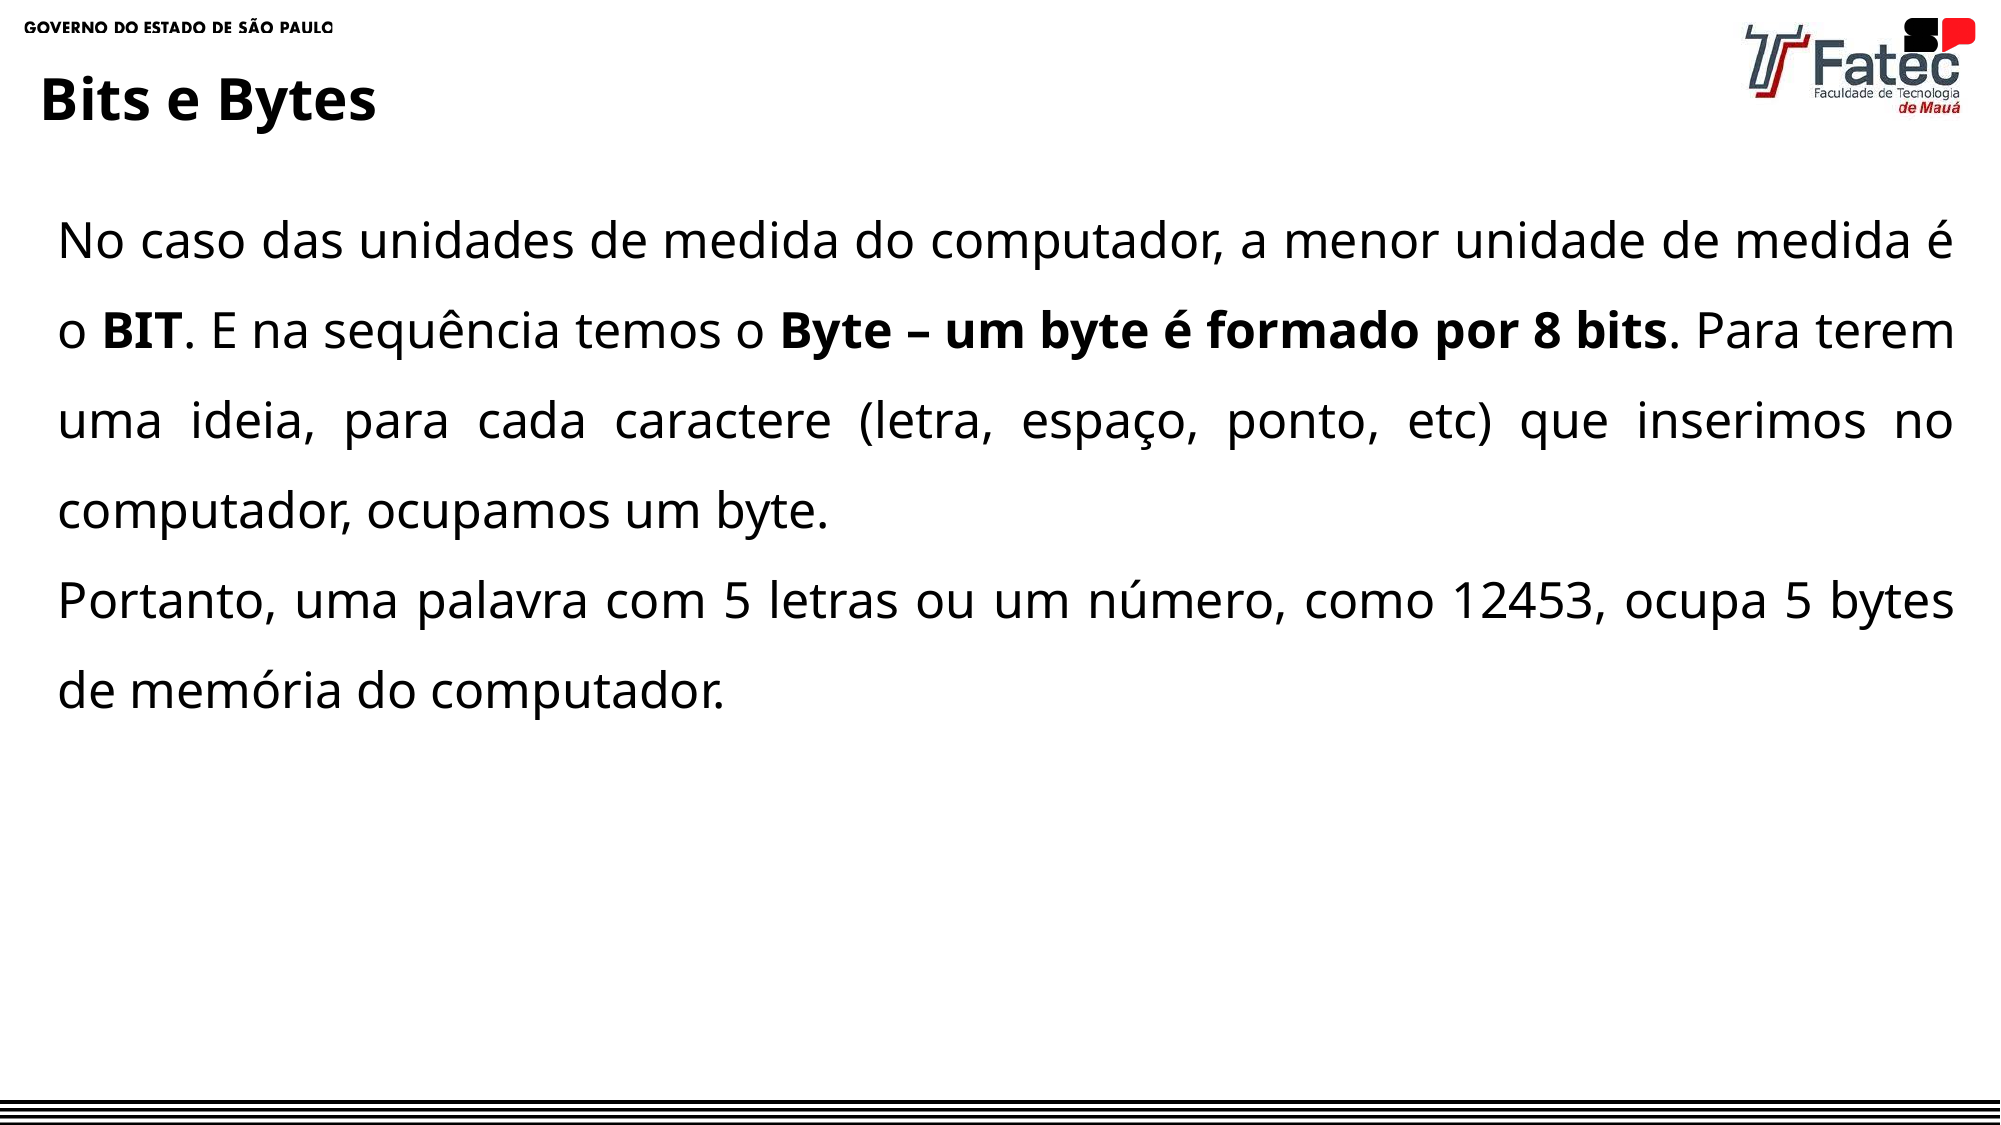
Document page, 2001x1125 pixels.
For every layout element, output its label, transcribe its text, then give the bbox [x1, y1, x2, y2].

picture [1733, 22, 1968, 121]
text_box Bits e Bytes [25, 54, 1729, 140]
text_box No caso das unidades de medida do computador, a menor unidade de medida é o BIT. E na sequência temos o Byte – um byte é formado por 8 bits. Para terem uma ideia, para cada caractere (letra, espaço, ponto, etc) que inserimos no computador, ocupamos um byte. Portanto, uma palavra com 5 letras ou um número, como 12453, ocupa 5 bytes de memória do computador. [43, 170, 1971, 726]
